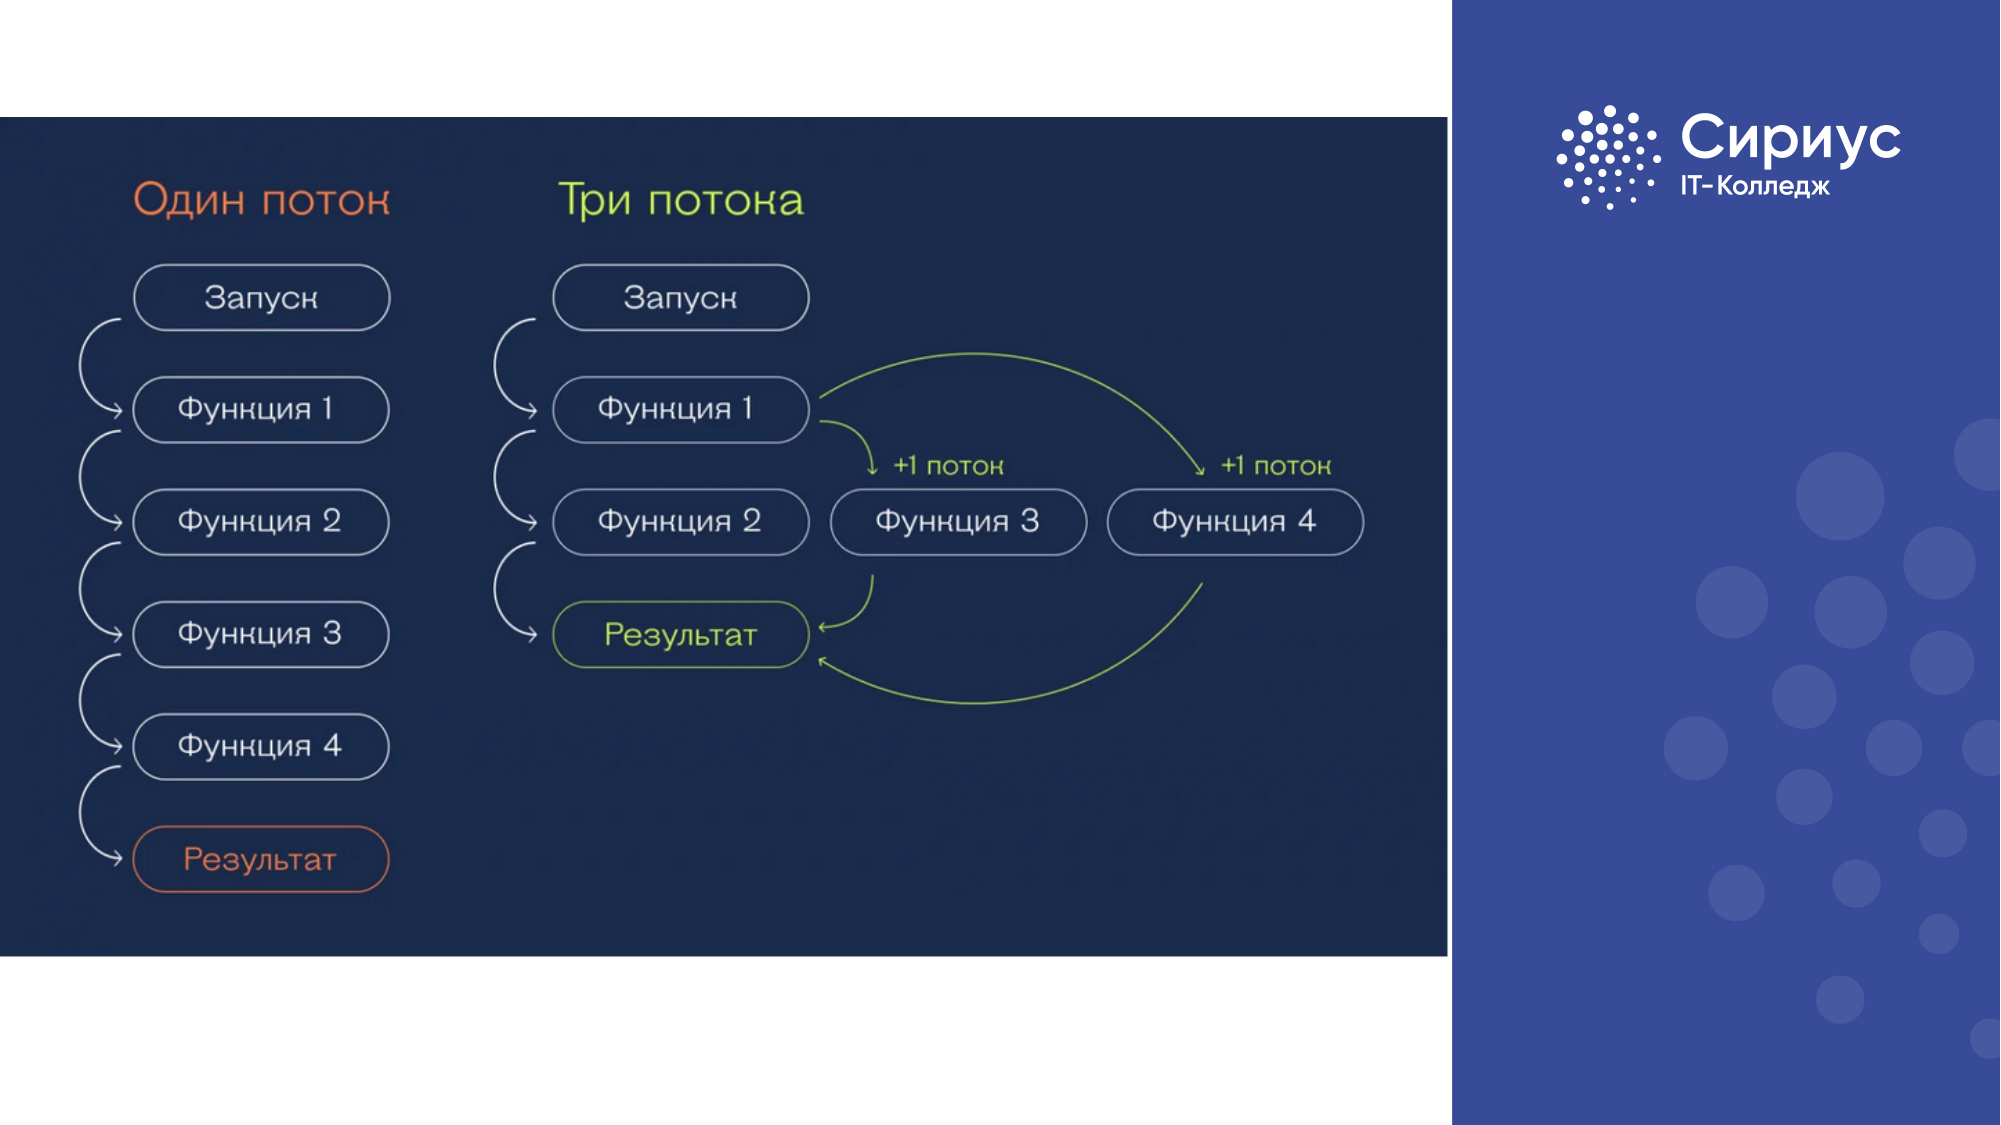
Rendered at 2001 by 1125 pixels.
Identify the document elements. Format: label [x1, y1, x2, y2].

picture [0, 117, 1449, 958]
list [0, 0, 2000, 1125]
